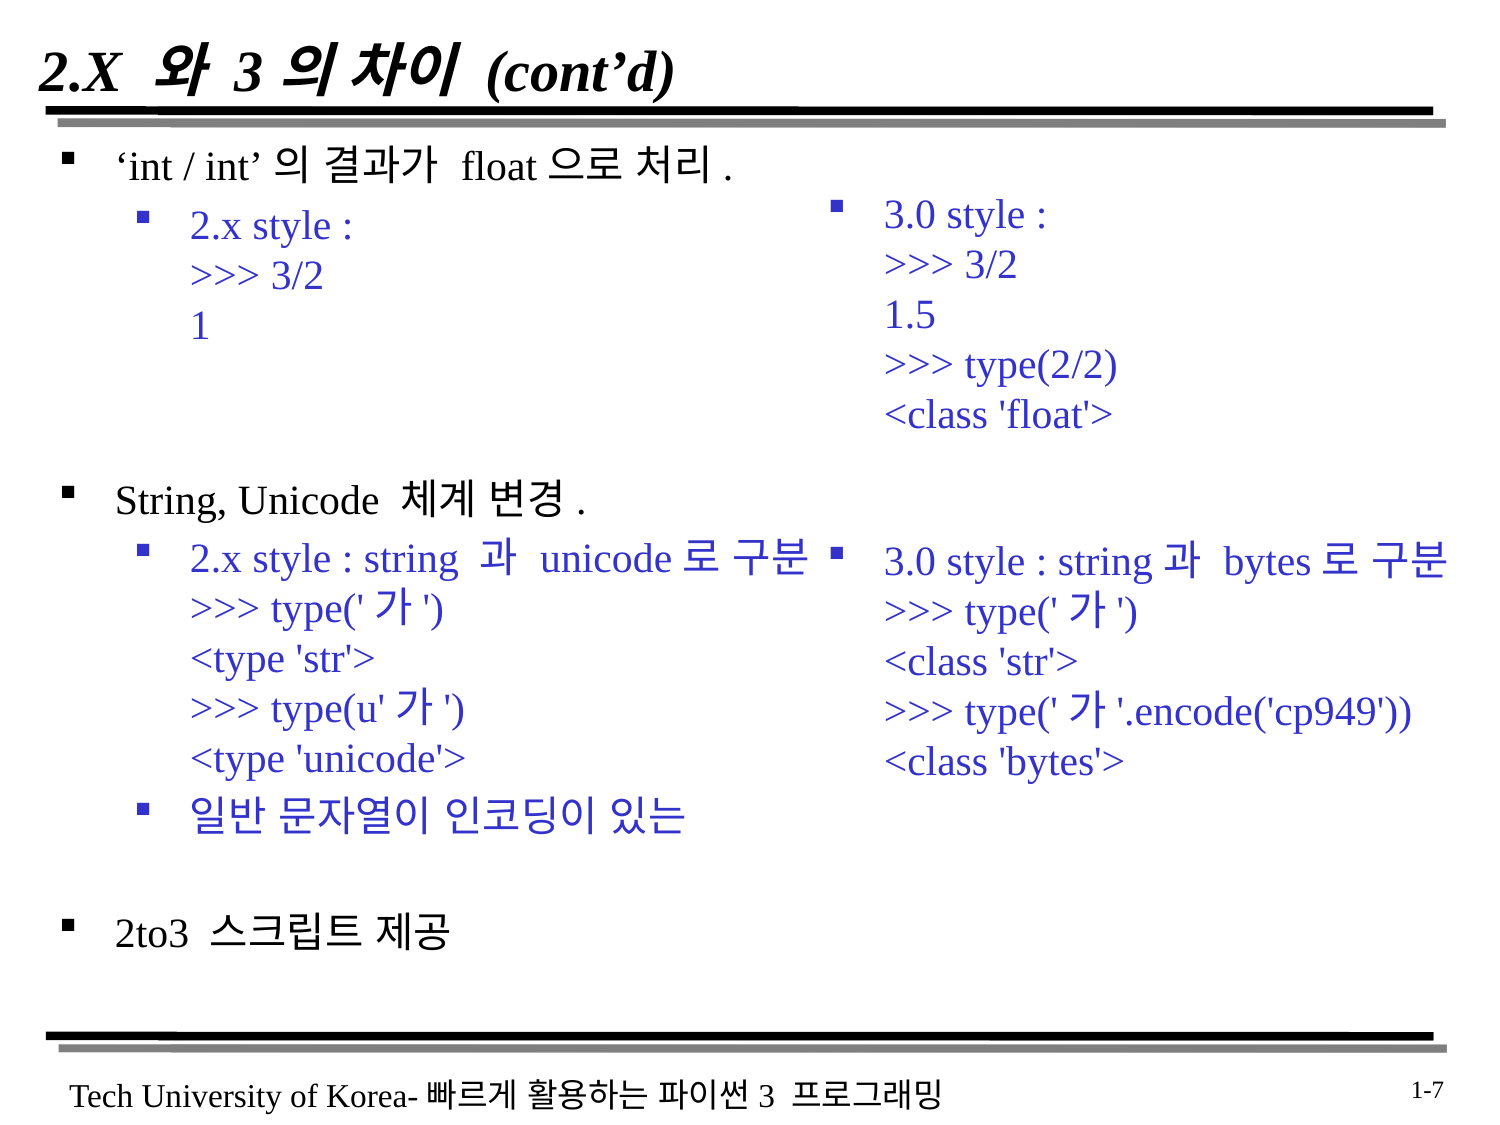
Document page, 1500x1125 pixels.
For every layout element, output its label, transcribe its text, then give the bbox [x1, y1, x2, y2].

slide_number 1-7 [1333, 1066, 1460, 1115]
text_box 3.0 style : string과 bytes로 구분 >>> type('가') <class 'str'> >>> type('가'.encode('cp949')) <class 'bytes'> [737, 526, 1488, 792]
text_box ‘int / int’의 결과가 float으로 처리. 2.x style : >>> 3/2 1 String, Unicode 체계 변경. 2.x style : string 과 unicode로 구분 >>> type('가') <type 'str'> >>> type(u'가') <type 'unicode'> 일반 문자열이 인코딩이 있는 2to3 스크립트 제공 [43, 131, 1368, 1054]
title 2.X 와 3의 차이 (cont’d) [25, 25, 1301, 101]
text_box 3.0 style : >>> 3/2 1.5 >>> type(2/2) <class 'float'> [737, 179, 1488, 444]
